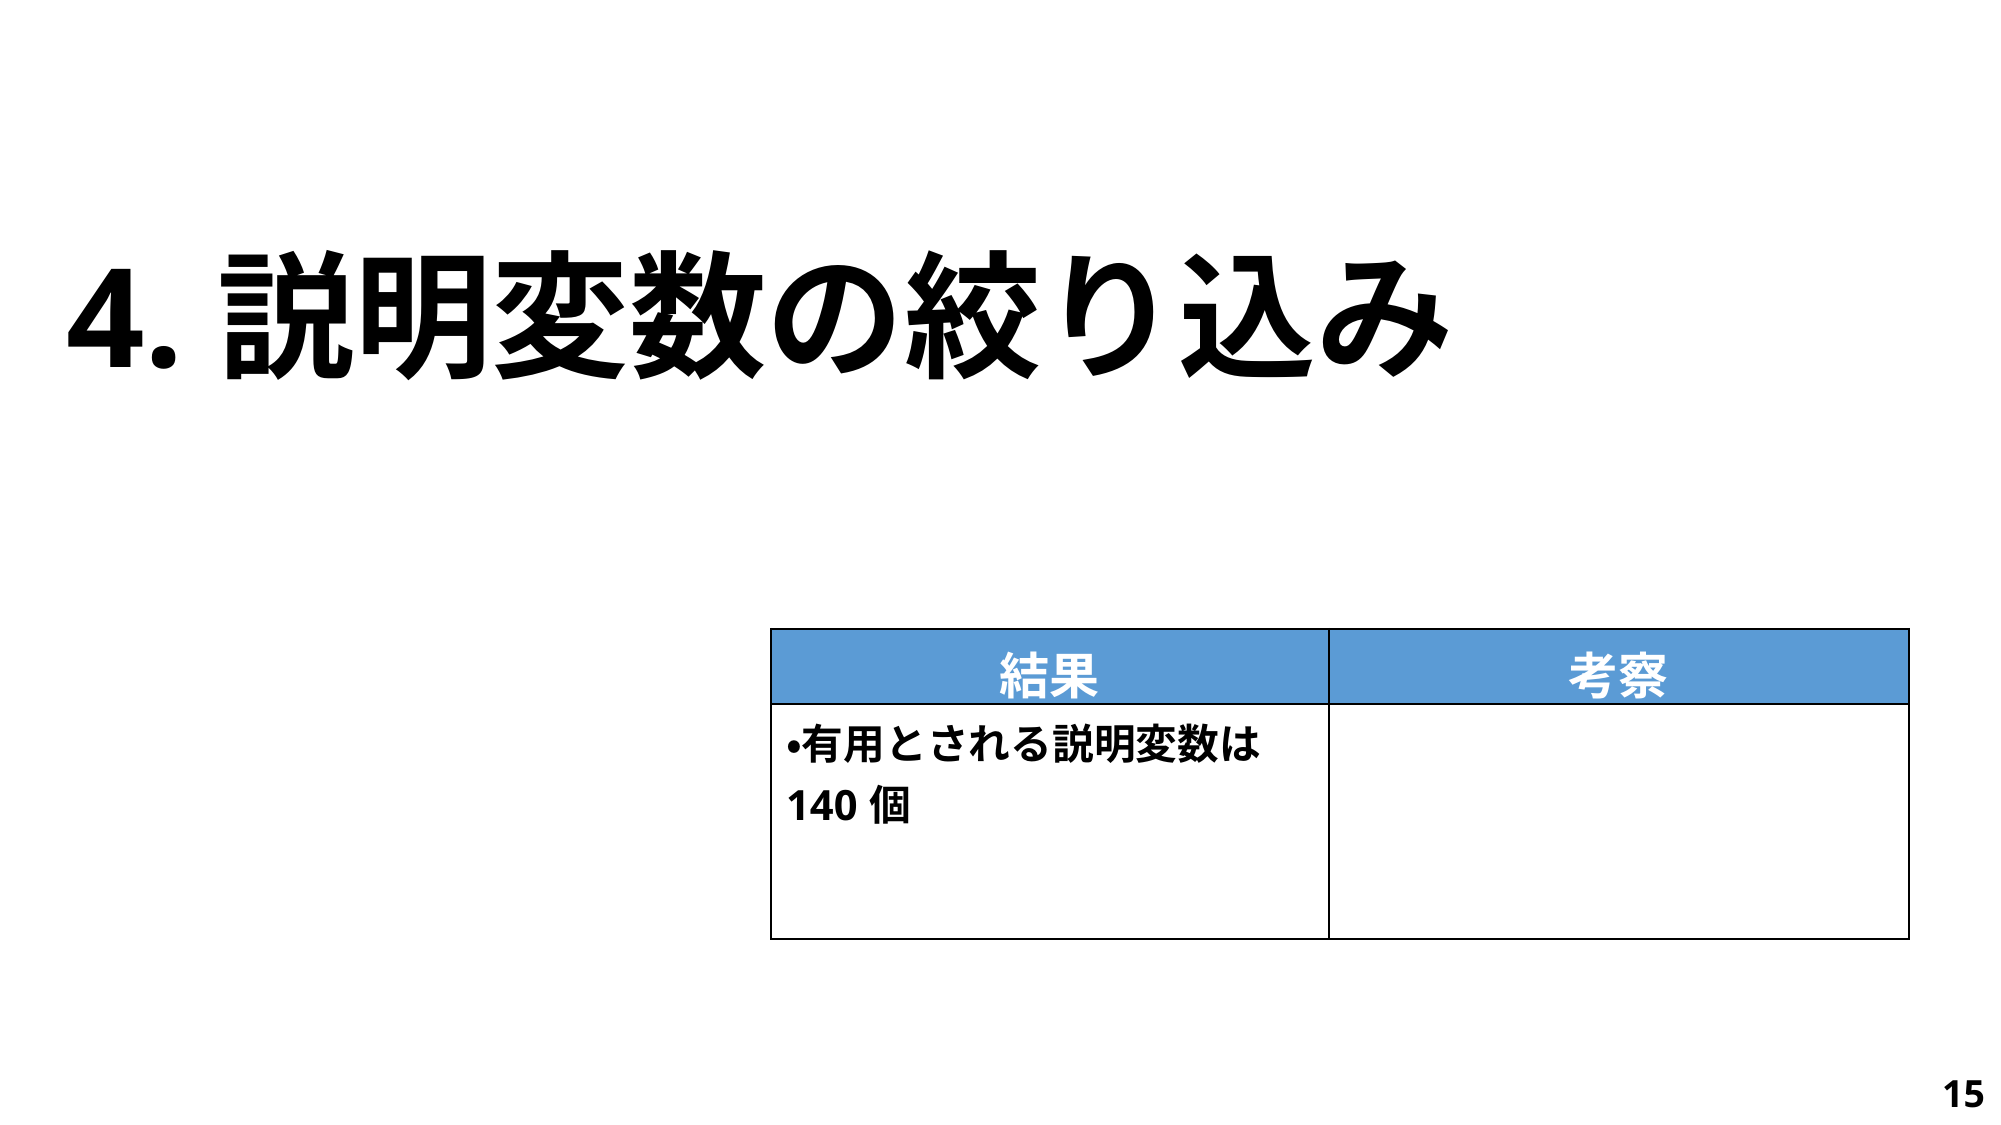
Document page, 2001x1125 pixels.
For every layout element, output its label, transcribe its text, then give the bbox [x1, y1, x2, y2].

slide_number 15 [1550, 1065, 2000, 1125]
table_cell ・有用とされる説明変数は140個 [772, 705, 1328, 938]
text_box 4.説明変数の絞り込み [51, 222, 1470, 403]
table_header 考察 [1330, 630, 1908, 703]
table_header 結果 [772, 630, 1328, 703]
table_cell [1330, 705, 1908, 938]
